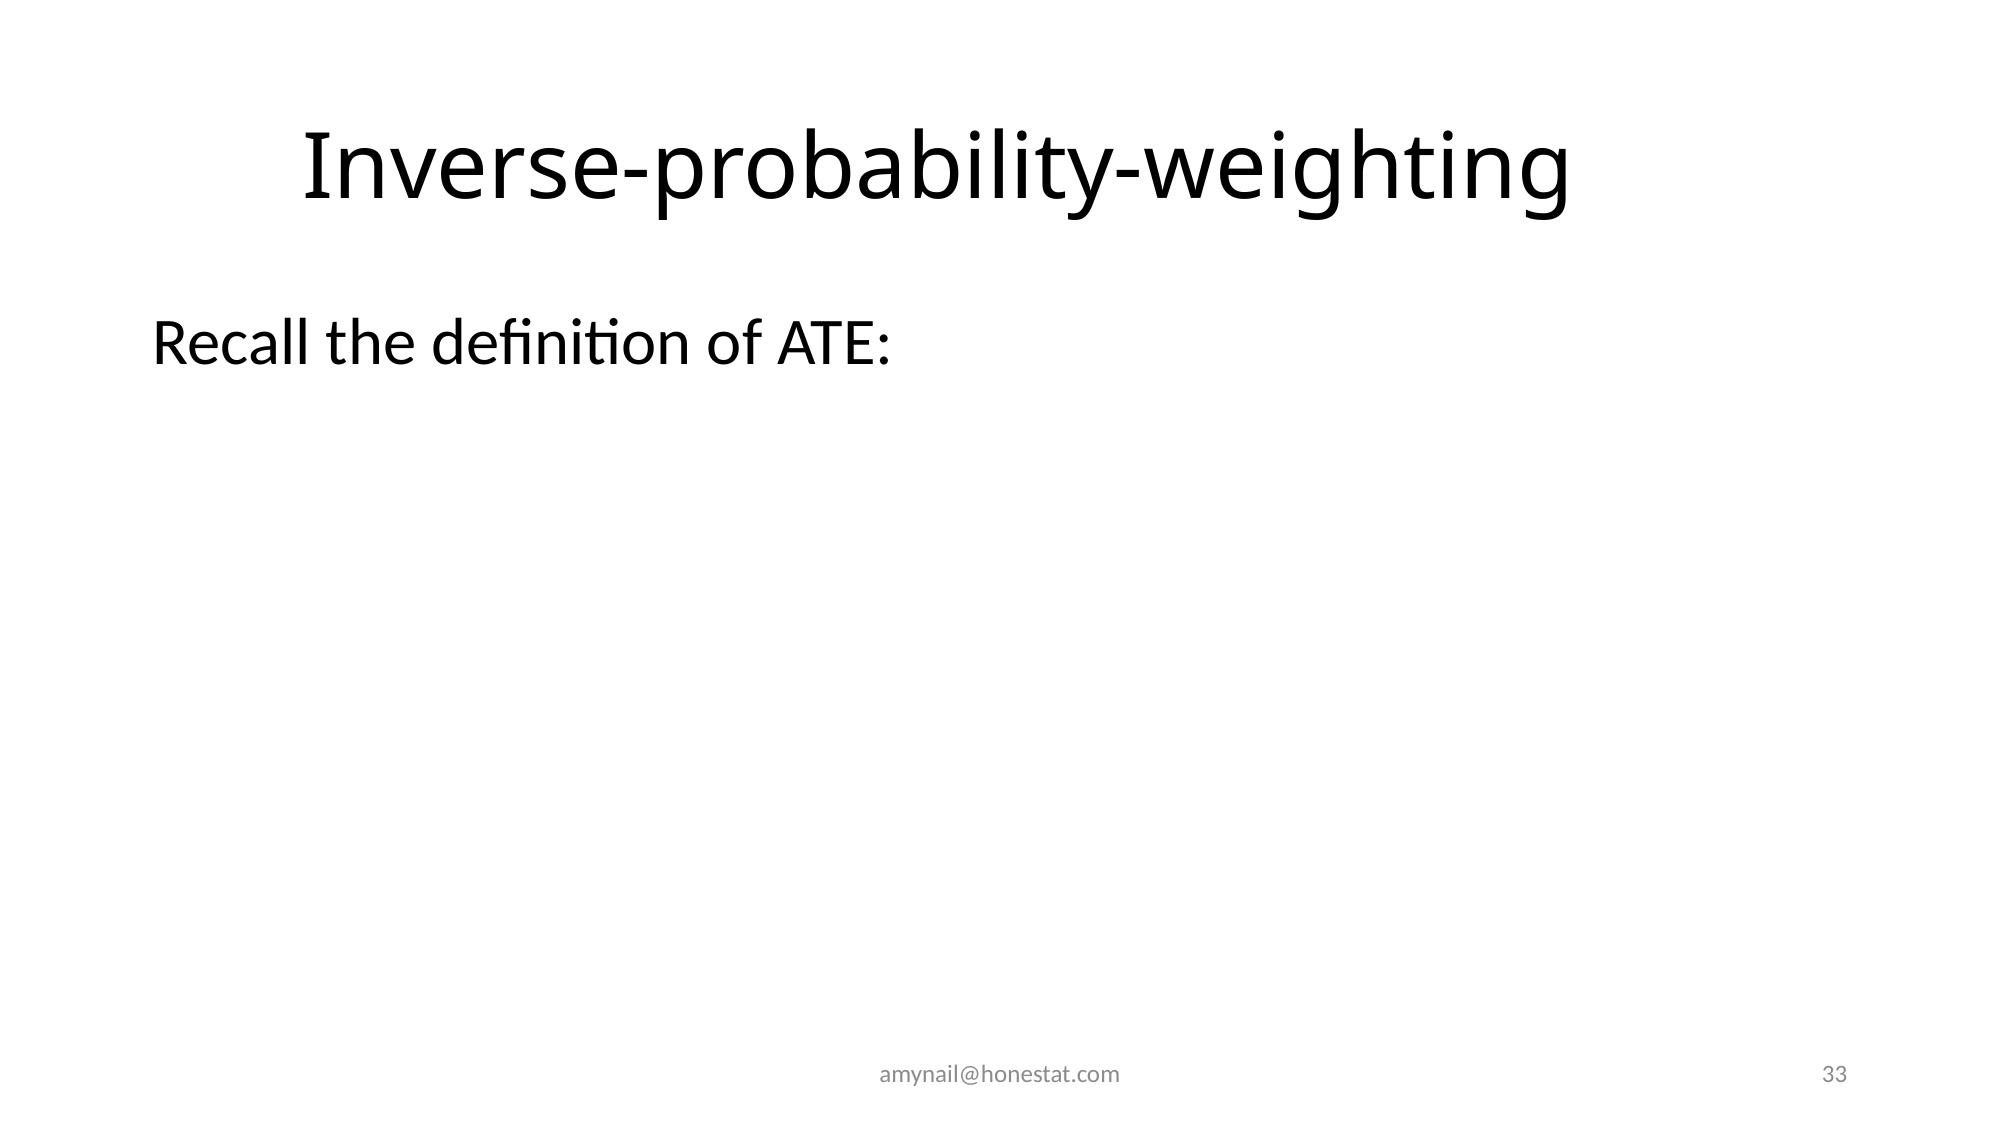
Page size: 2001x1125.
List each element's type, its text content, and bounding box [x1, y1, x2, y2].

slide_number 33 [1412, 1042, 1863, 1103]
footer amynail@honestat.com [662, 1042, 1338, 1103]
